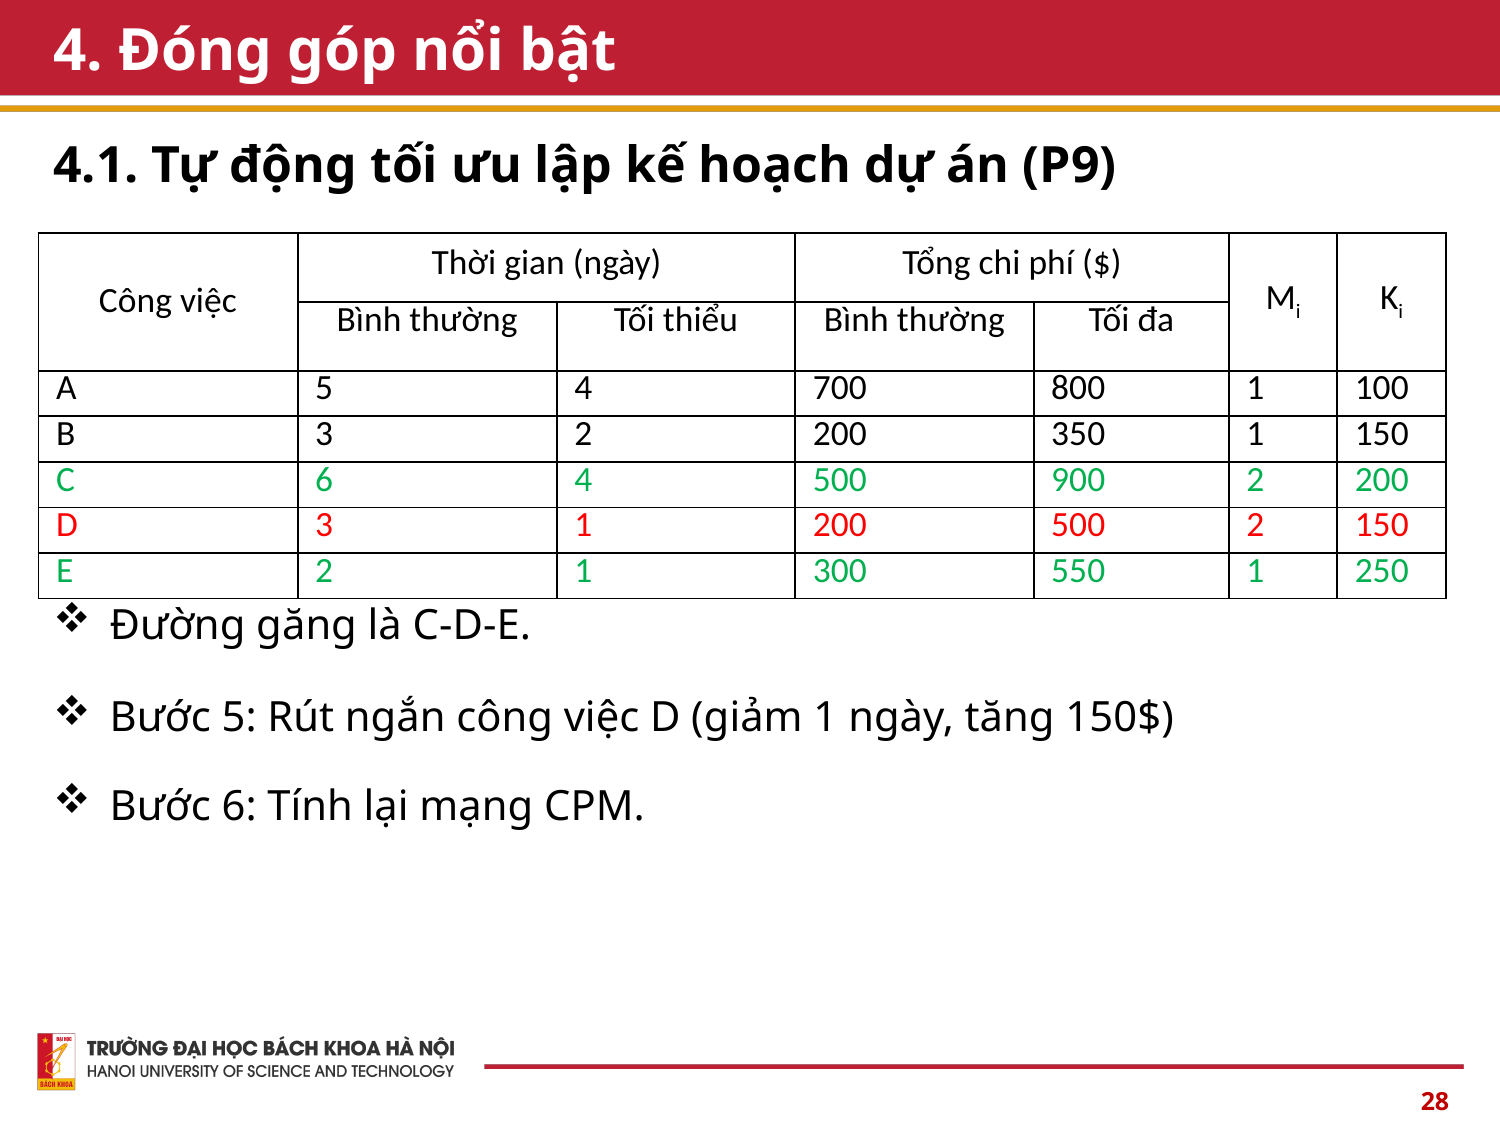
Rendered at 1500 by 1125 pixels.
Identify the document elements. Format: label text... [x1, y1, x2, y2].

title 4. Đóng góp nổi bật [38, 12, 1462, 87]
table_cell 5 [299, 372, 556, 415]
table_cell 150 [1338, 417, 1445, 461]
table_cell 1 [1230, 554, 1336, 598]
table_cell 6 [299, 463, 556, 507]
table_cell 1 [1230, 417, 1336, 461]
table_header Công việc [39, 234, 297, 370]
table_cell 700 [796, 372, 1033, 415]
table_cell 200 [796, 508, 1033, 552]
table_cell B [39, 417, 297, 461]
table_cell 200 [1338, 463, 1445, 507]
table_cell 100 [1338, 372, 1445, 415]
table_cell Tối thiểu [558, 303, 794, 370]
table_cell Bình thường [796, 303, 1033, 370]
table_cell 2 [558, 417, 794, 461]
table_cell 2 [1230, 508, 1336, 552]
table_cell 3 [299, 508, 556, 552]
table_cell 1 [558, 508, 794, 552]
table_cell C [39, 463, 297, 507]
table_cell 250 [1338, 554, 1445, 598]
table_cell 350 [1035, 417, 1228, 461]
table_cell D [39, 508, 297, 552]
table_cell 150 [1338, 508, 1445, 552]
table_cell E [39, 554, 297, 598]
table_cell 4 [558, 372, 794, 415]
table_cell 2 [299, 554, 556, 598]
text_box Đường găng là C-D-E. [38, 599, 1446, 655]
table_cell 4 [558, 463, 794, 507]
text_box Bước 6: Tính lại mạng CPM. [38, 771, 1446, 836]
table_cell 1 [1230, 372, 1336, 415]
table_header Tổng chi phí ($) [796, 234, 1228, 301]
slide_number 28 [1126, 1078, 1464, 1125]
text_box Bước 5: Rút ngắn công việc D (giảm 1 ngày, tăng 150$) [38, 682, 1446, 748]
table_header Thời gian (ngày) [299, 234, 794, 301]
table_cell Tối đa [1035, 303, 1228, 370]
table_cell 500 [796, 463, 1033, 507]
table_cell 550 [1035, 554, 1228, 598]
list 4.1. Tự động tối ưu lập kế hoạch dự án (P9) [38, 94, 1405, 190]
table_cell 200 [796, 417, 1033, 461]
table_cell 3 [299, 417, 556, 461]
table_header Ki [1338, 234, 1445, 370]
table_cell 900 [1035, 463, 1228, 507]
table_cell 500 [1035, 508, 1228, 552]
table_cell Bình thường [299, 303, 556, 370]
table_cell 2 [1230, 463, 1336, 507]
table_cell 1 [558, 554, 794, 598]
table_cell 800 [1035, 372, 1228, 415]
table_cell A [39, 372, 297, 415]
table_header Mi [1230, 234, 1336, 370]
picture [0, 0, 1500, 1125]
table_cell 300 [796, 554, 1033, 598]
